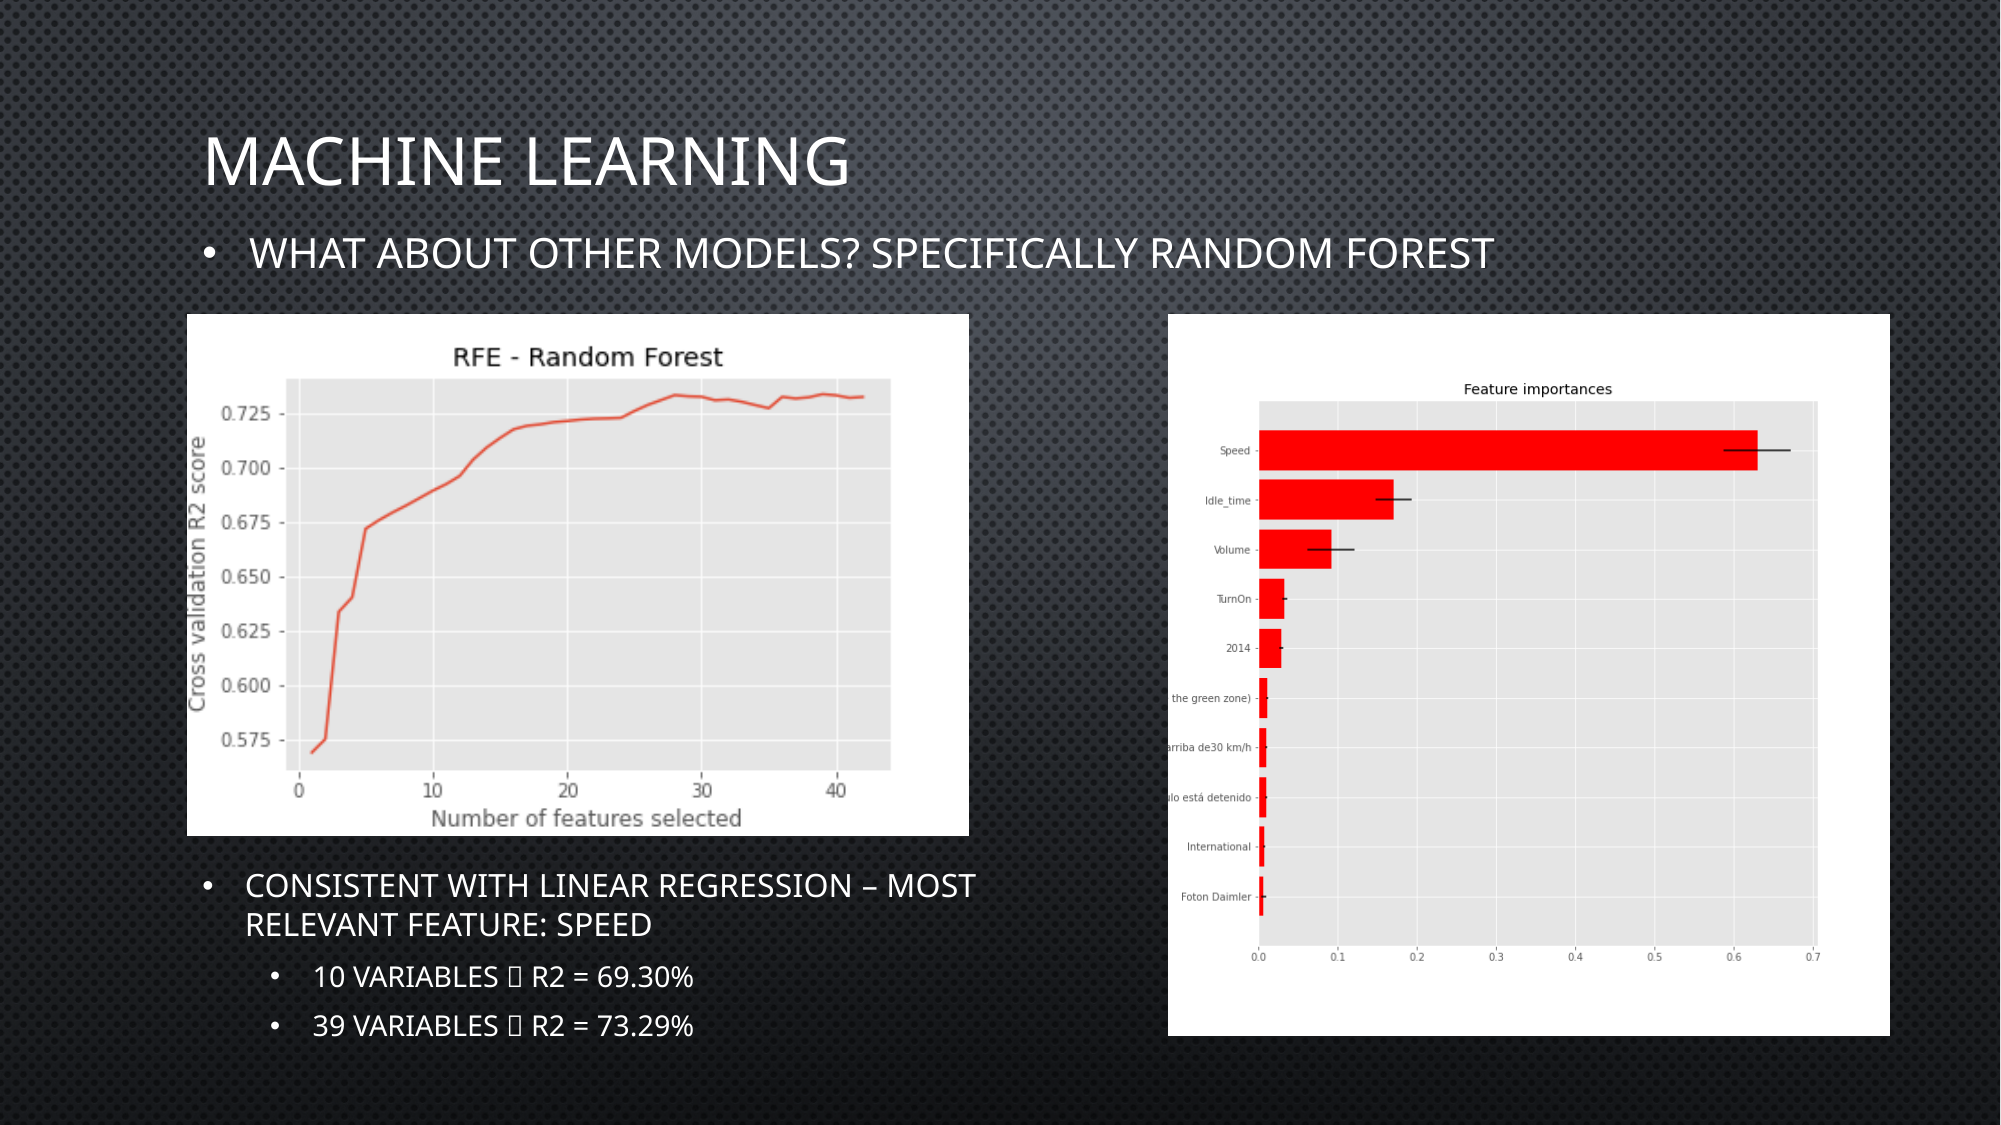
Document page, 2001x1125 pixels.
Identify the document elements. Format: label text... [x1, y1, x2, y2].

title Machine learning [187, 2, 1813, 214]
picture [186, 314, 969, 836]
title Machine learning [187, 290, 1813, 315]
text_box Consistent with Linear Regression – Most Relevant feature: Speed 10 Variables  R2 = 69.30% 39 Variables  R2 = 73.29% [187, 858, 1143, 1051]
picture [1168, 314, 1890, 1036]
list What about other models? Specifically Random Forest [187, 214, 1813, 290]
